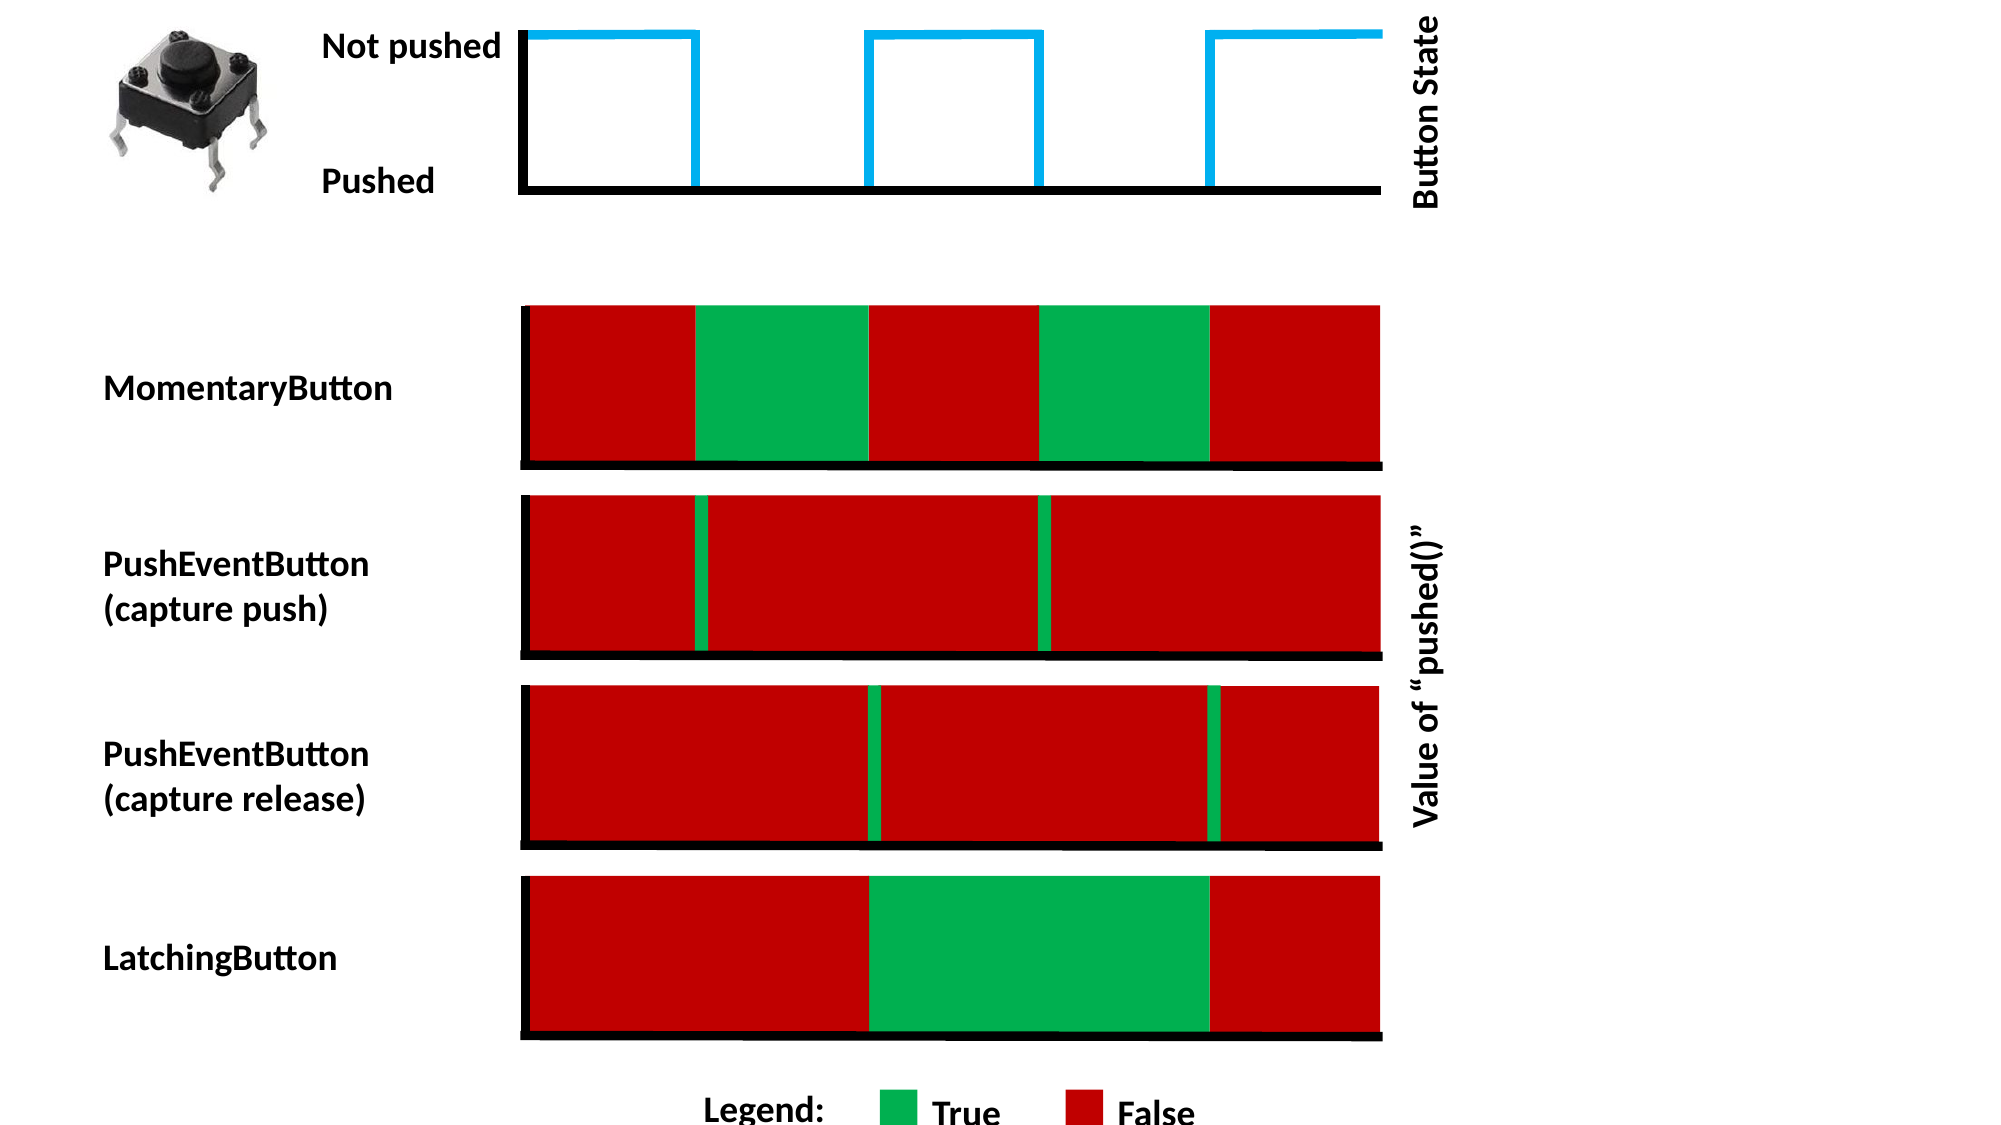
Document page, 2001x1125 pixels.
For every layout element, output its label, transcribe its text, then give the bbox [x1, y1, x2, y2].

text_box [520, 305, 1383, 467]
picture [86, 11, 289, 209]
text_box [520, 875, 1383, 1037]
text_box Not pushed Pushed [306, 14, 518, 209]
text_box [520, 685, 1383, 847]
text_box PushEventButton (capture release) [88, 721, 386, 827]
text_box Value of “pushed()” [1392, 507, 1453, 844]
text_box Button State [1392, 0, 1453, 225]
text_box MomentaryButton [88, 355, 409, 416]
text_box PushEventButton (capture push) [88, 531, 386, 637]
text_box LatchingButton [88, 925, 353, 986]
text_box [520, 495, 1383, 657]
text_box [687, 1077, 1212, 1125]
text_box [518, 29, 1381, 191]
